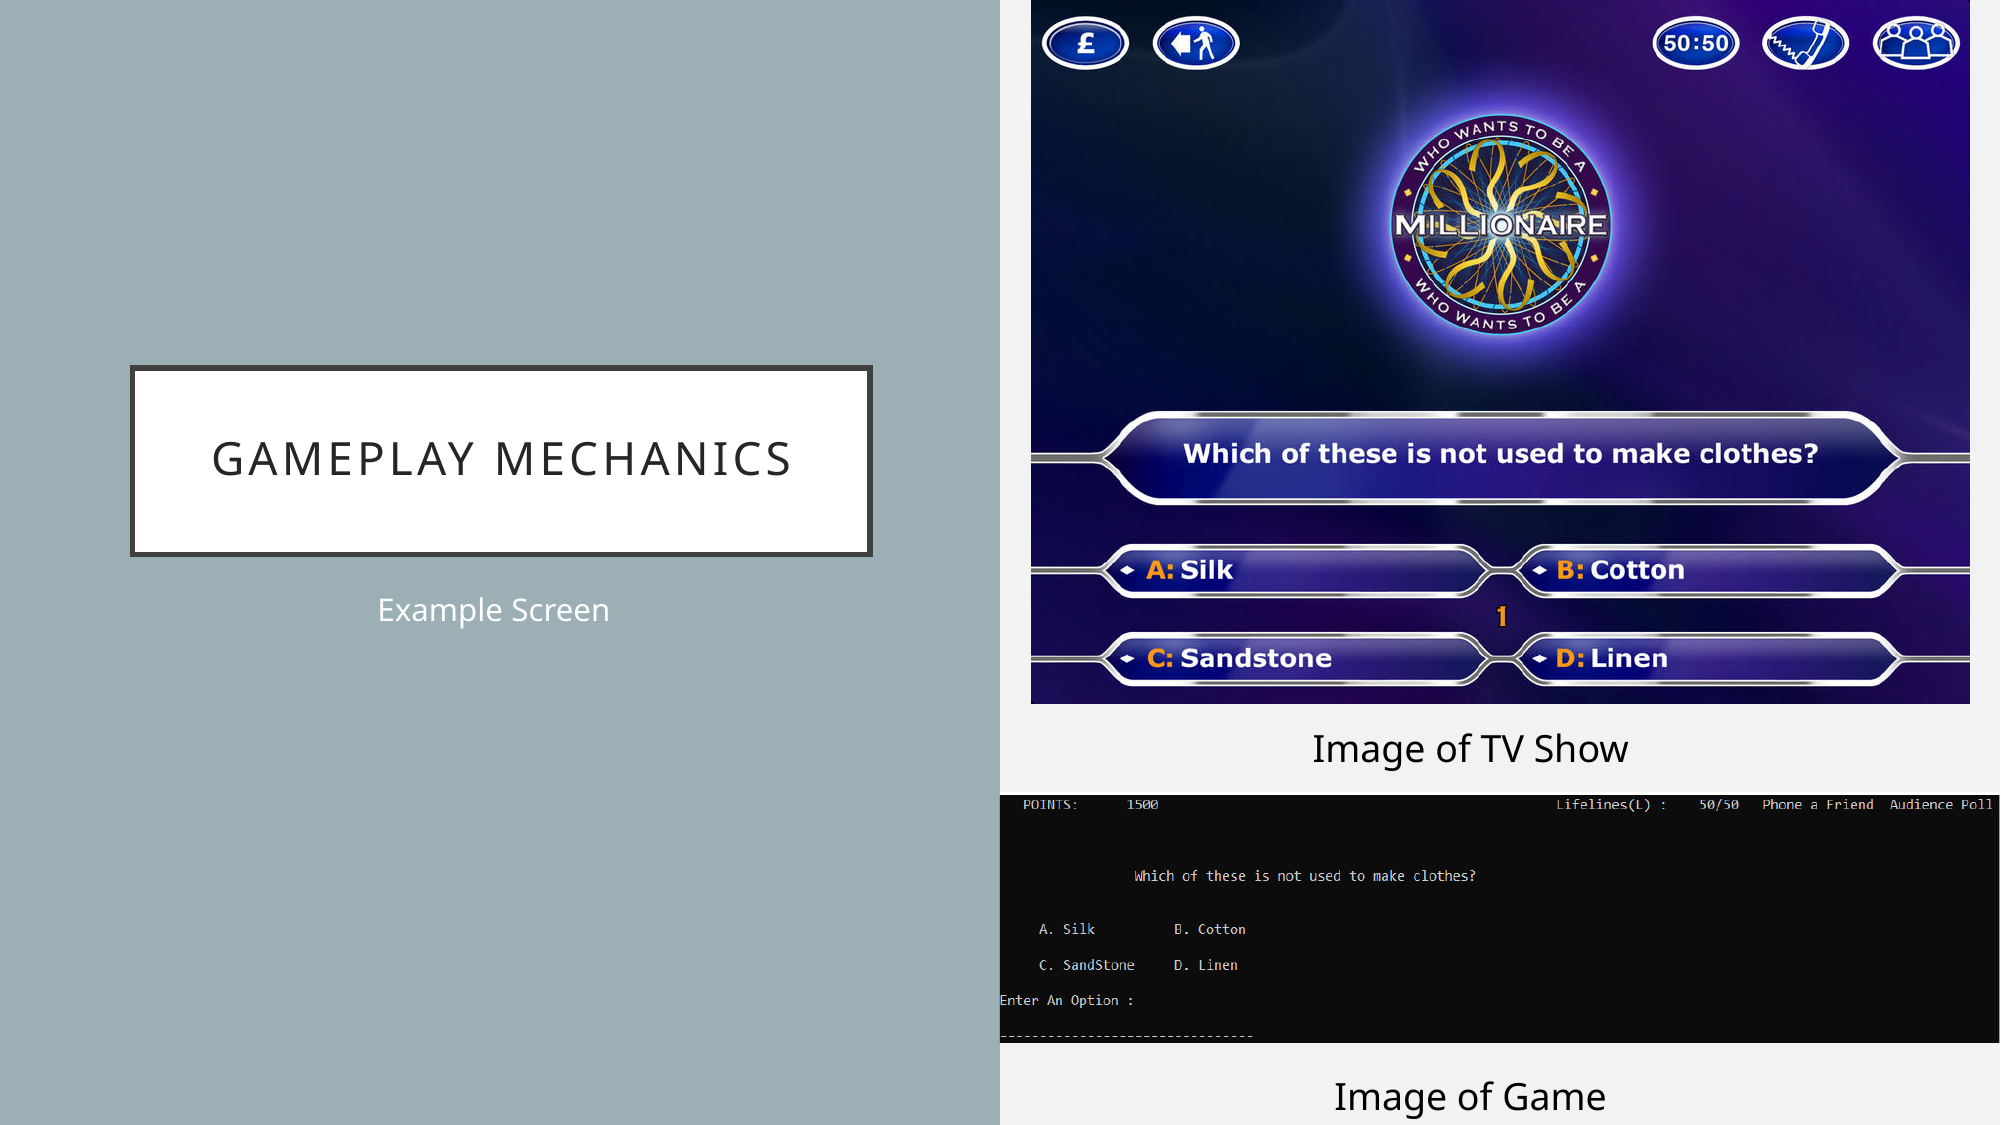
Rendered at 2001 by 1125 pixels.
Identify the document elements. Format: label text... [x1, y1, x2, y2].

text_box Image of TV Show [1245, 717, 1696, 778]
list Example Screen [183, 582, 806, 943]
title Gameplay mechanics [130, 365, 873, 557]
picture [999, 792, 2000, 1043]
picture [1031, 0, 1970, 704]
text_box Image of Game [1245, 1065, 1696, 1125]
